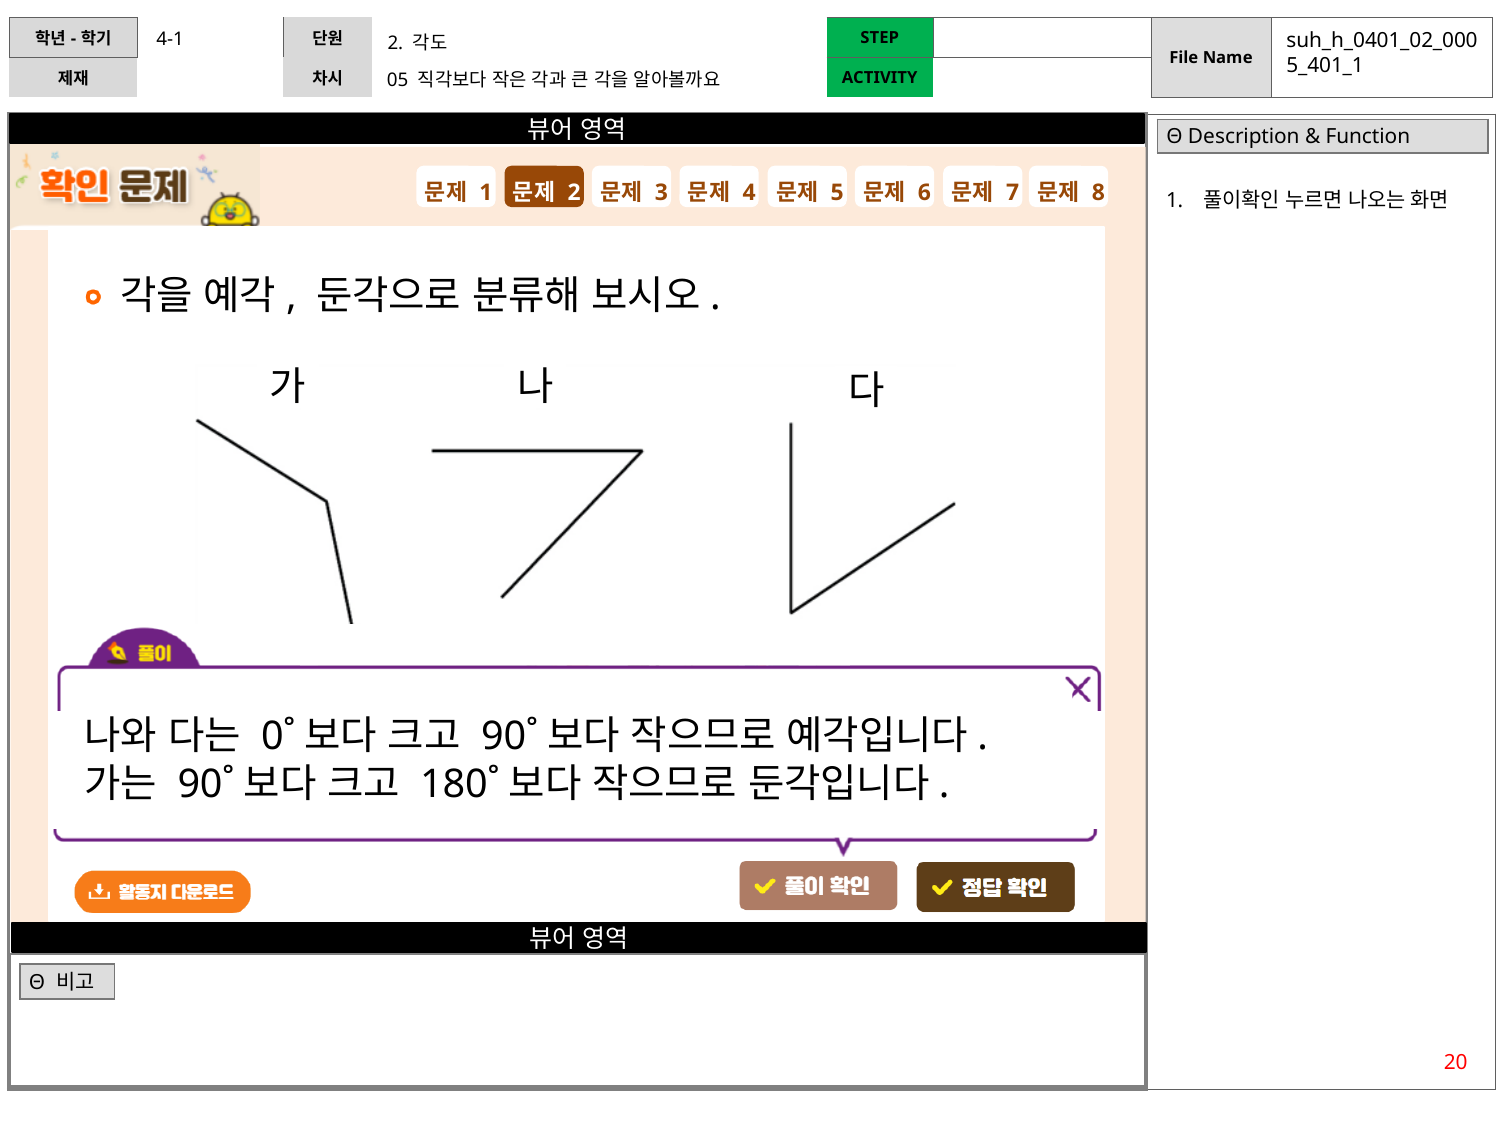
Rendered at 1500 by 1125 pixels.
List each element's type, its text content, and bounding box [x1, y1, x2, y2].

text_box 4-1 [141, 18, 284, 55]
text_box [51, 624, 1103, 859]
picture [10, 144, 260, 230]
picture [737, 859, 898, 913]
text_box 문제 3 [608, 156, 695, 213]
text_box suh_h_0401_02_0005_401_1 [1271, 18, 1500, 84]
picture [915, 859, 1078, 913]
picture [166, 352, 992, 624]
picture [73, 869, 252, 913]
text_box 05 직각보다 작은 각과 큰 각을 알아볼까요 [372, 60, 821, 96]
text_box 문제 6 [871, 156, 958, 213]
text_box 문제 8 [1046, 156, 1132, 213]
text_box 문제 7 [958, 156, 1046, 213]
text_box 각을 예각, 둔각으로 분류해 보시오. [105, 263, 1109, 326]
text_box 문제 5 [783, 156, 871, 213]
table_header Θ Description & Function [1158, 120, 1487, 152]
text_box 문제 2 [520, 156, 608, 213]
picture [82, 285, 103, 307]
text_box 문제 1 [410, 156, 520, 213]
text_box 2. 각도 [372, 23, 828, 48]
text_box 문제 4 [695, 156, 783, 213]
text_box 풀이확인 누르면 나오는 화면 [1151, 179, 1500, 269]
